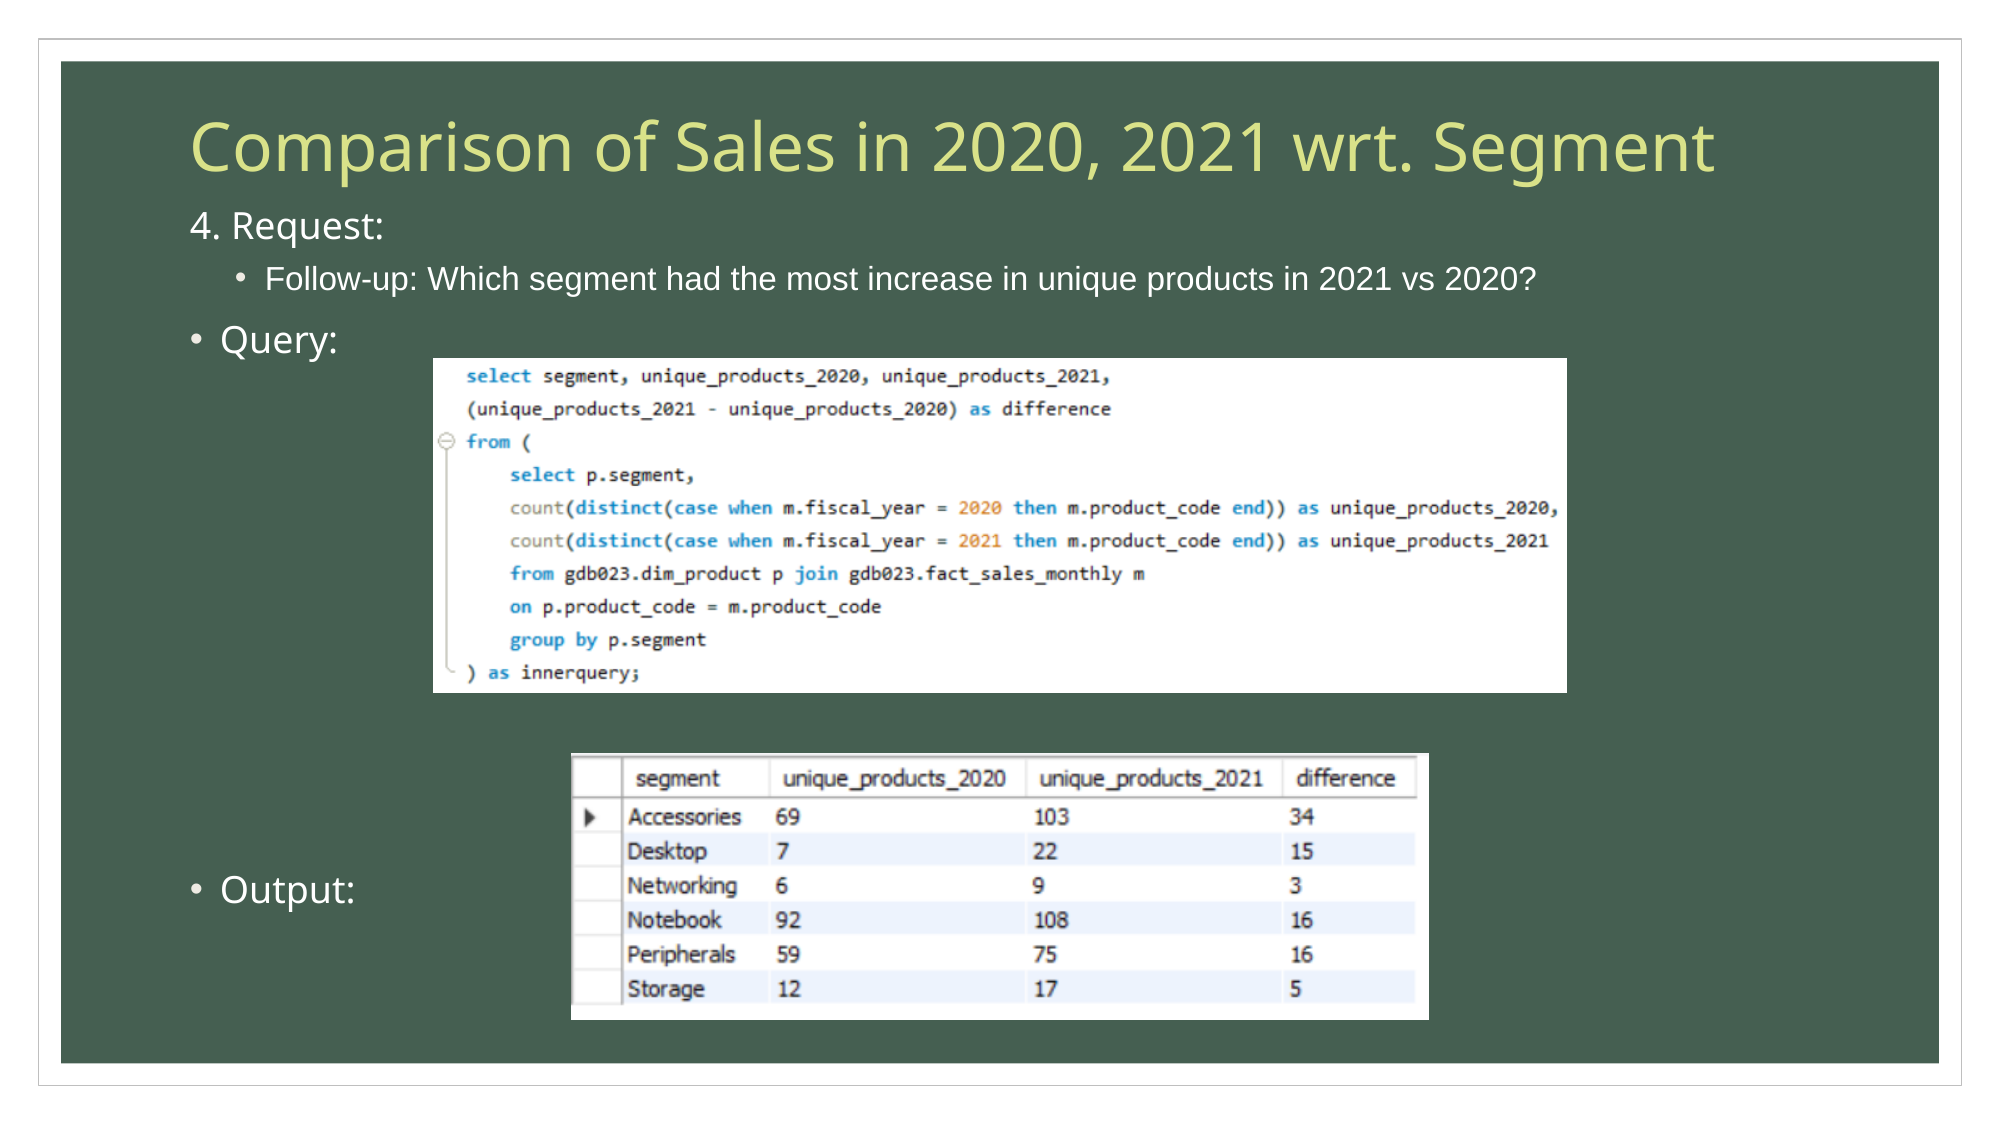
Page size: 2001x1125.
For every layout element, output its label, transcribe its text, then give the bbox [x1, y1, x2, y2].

picture [571, 753, 1429, 1020]
title Comparison of Sales in 2020, 2021 wrt. Segment [174, 105, 1825, 194]
list 4. Request: Follow-up: Which segment had the most increase in unique products in 2021 vs 2020? Query: Output: [174, 194, 1825, 990]
picture [432, 358, 1567, 693]
